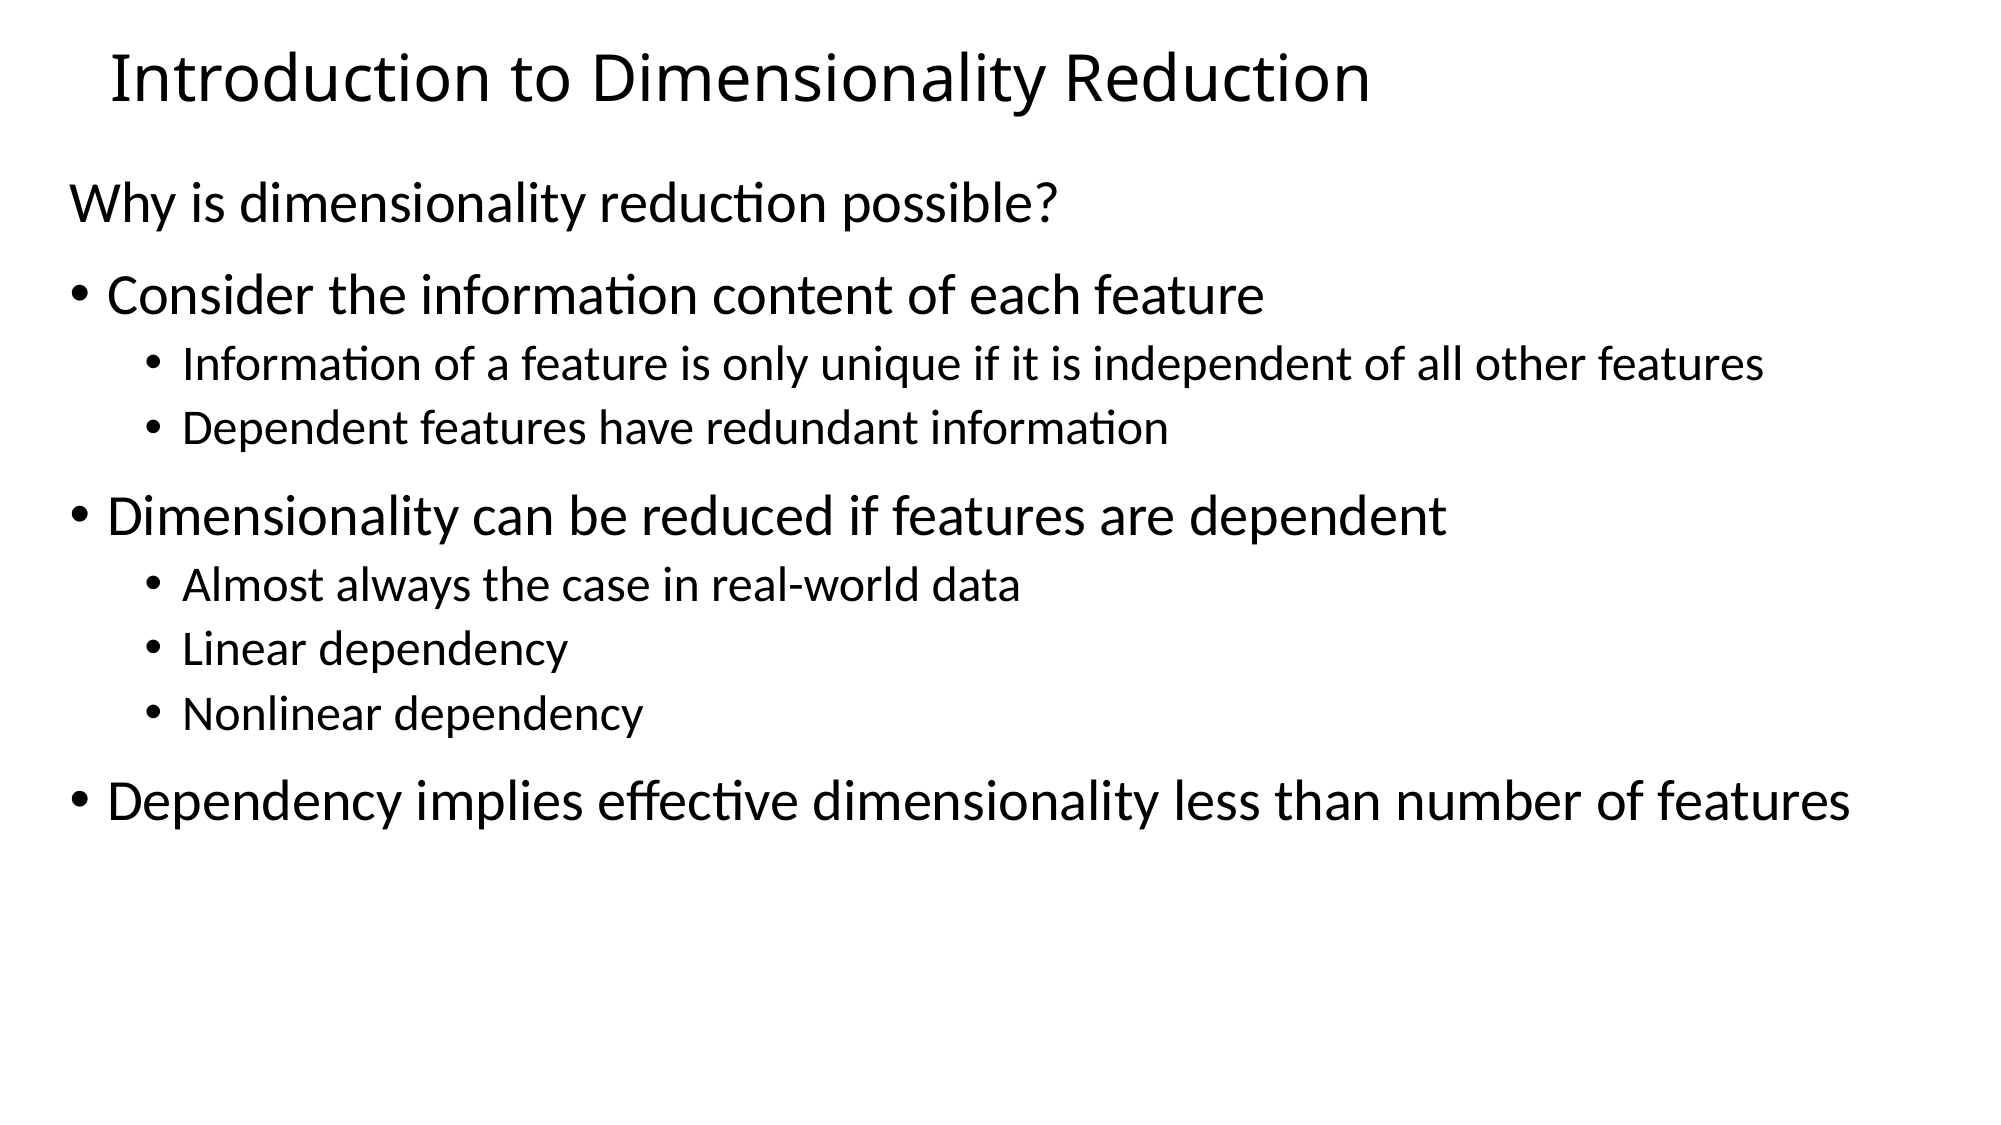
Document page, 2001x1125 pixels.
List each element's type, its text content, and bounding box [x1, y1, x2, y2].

list Why is dimensionality reduction possible? Consider the information content of each feature Information of a feature is only unique if it is independent of all other features Dependent features have redundant information Dimensionality can be reduced if features are dependent Almost always the case in real-world data Linear dependency Nonlinear dependency Dependency implies effective dimensionality less than number of features [54, 164, 1946, 1015]
title Introduction to Dimensionality Reduction [95, 36, 1821, 124]
